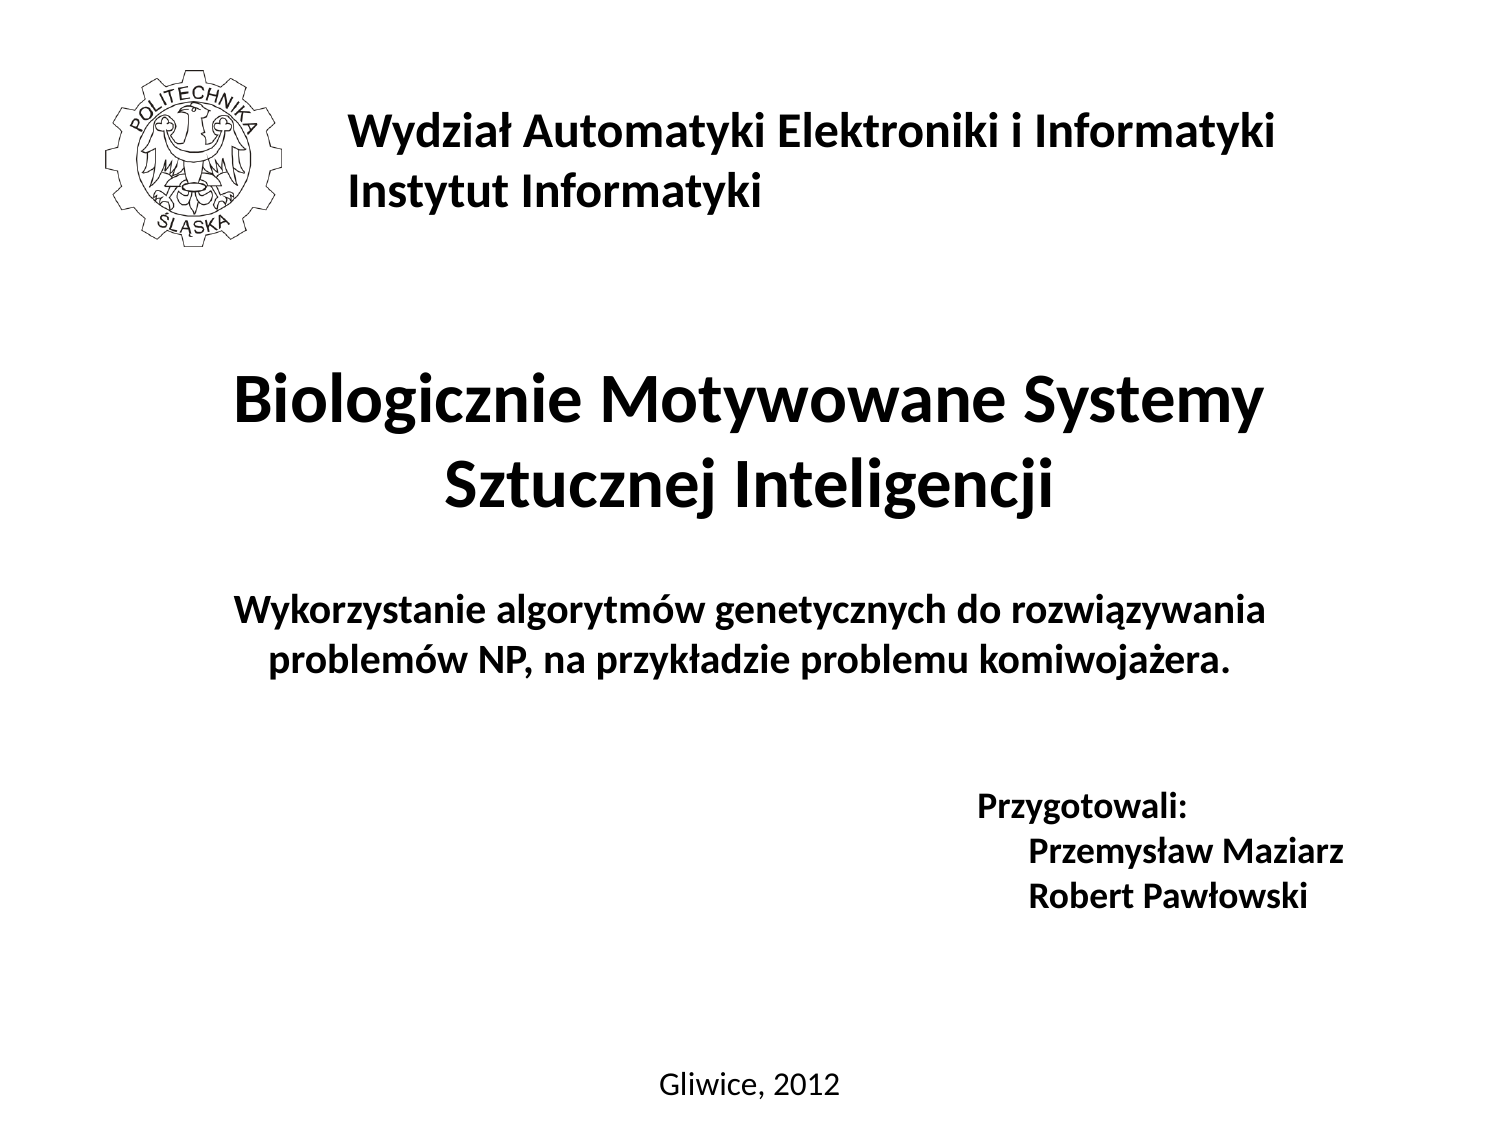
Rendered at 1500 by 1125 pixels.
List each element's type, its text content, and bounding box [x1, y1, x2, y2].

text_box Gliwice, 2012 [644, 1054, 856, 1110]
subtitle Wykorzystanie algorytmów genetycznych do rozwiązywania problemów NP, na przykładzie problemu komiwojażera. [193, 574, 1307, 715]
title Biologicznie Motywowane Systemy Sztucznej Inteligencji [112, 316, 1388, 558]
text_box Przygotowali: Przemysław Maziarz Robert Pawłowski [962, 773, 1360, 924]
picture [105, 70, 282, 247]
text_box Wydział Automatyki Elektroniki i Informatyki Instytut Informatyki [332, 90, 1292, 225]
